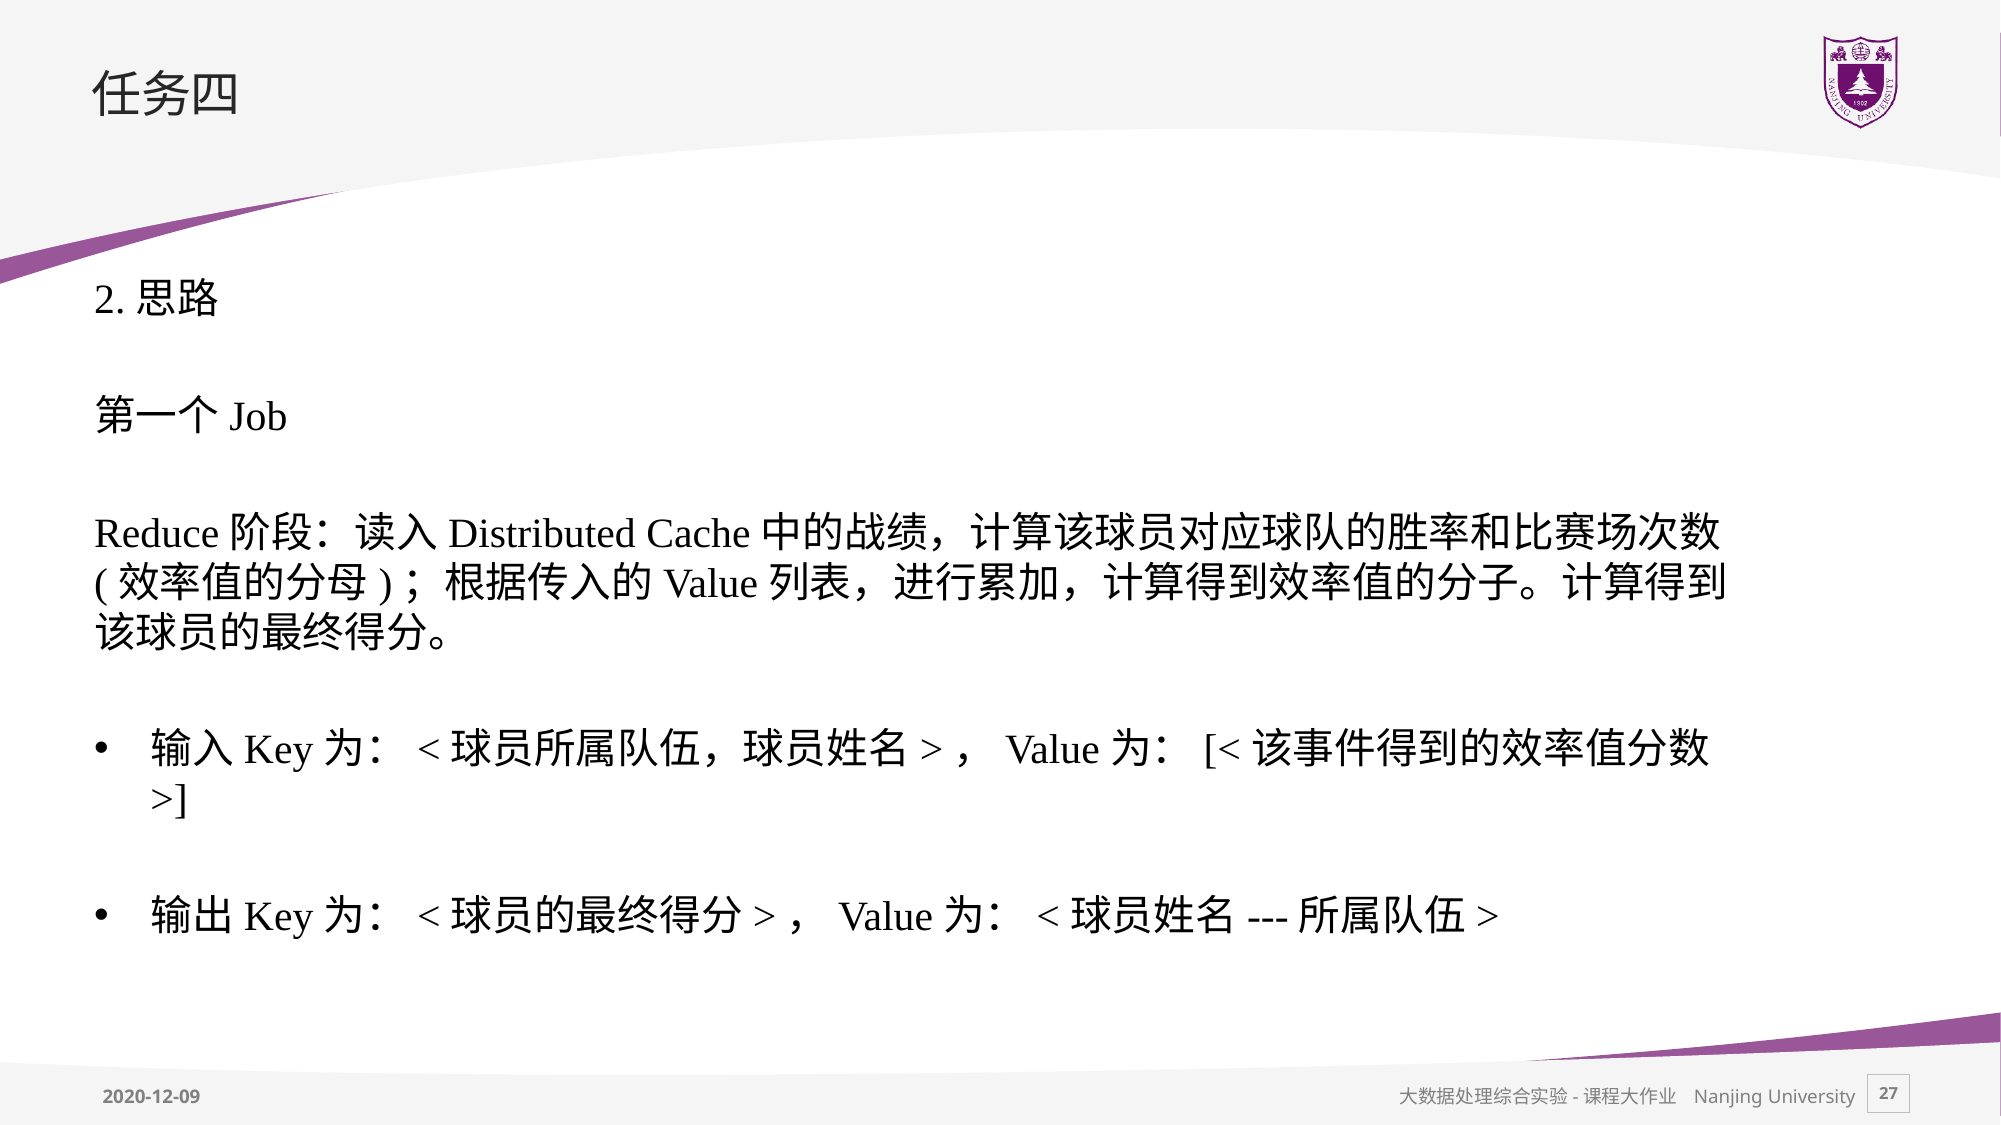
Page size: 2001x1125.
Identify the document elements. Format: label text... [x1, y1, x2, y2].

text_box 2.思路 第一个Job Reduce阶段：读入Distributed Cache中的战绩，计算该球员对应球队的胜率和比赛场次数(效率值的分母)；根据传入的Value列表，进行累加，计算得到效率值的分子。计算得到该球员的最终得分。 输入Key为：<球员所属队伍，球员姓名>，Value为：[<该事件得到的效率值分数>] 输出Key为：<球员的最终得分>，Value为：<球员姓名---所属队伍> [79, 264, 1748, 963]
picture [1812, 33, 1909, 130]
title 任务四 [79, 57, 1880, 146]
